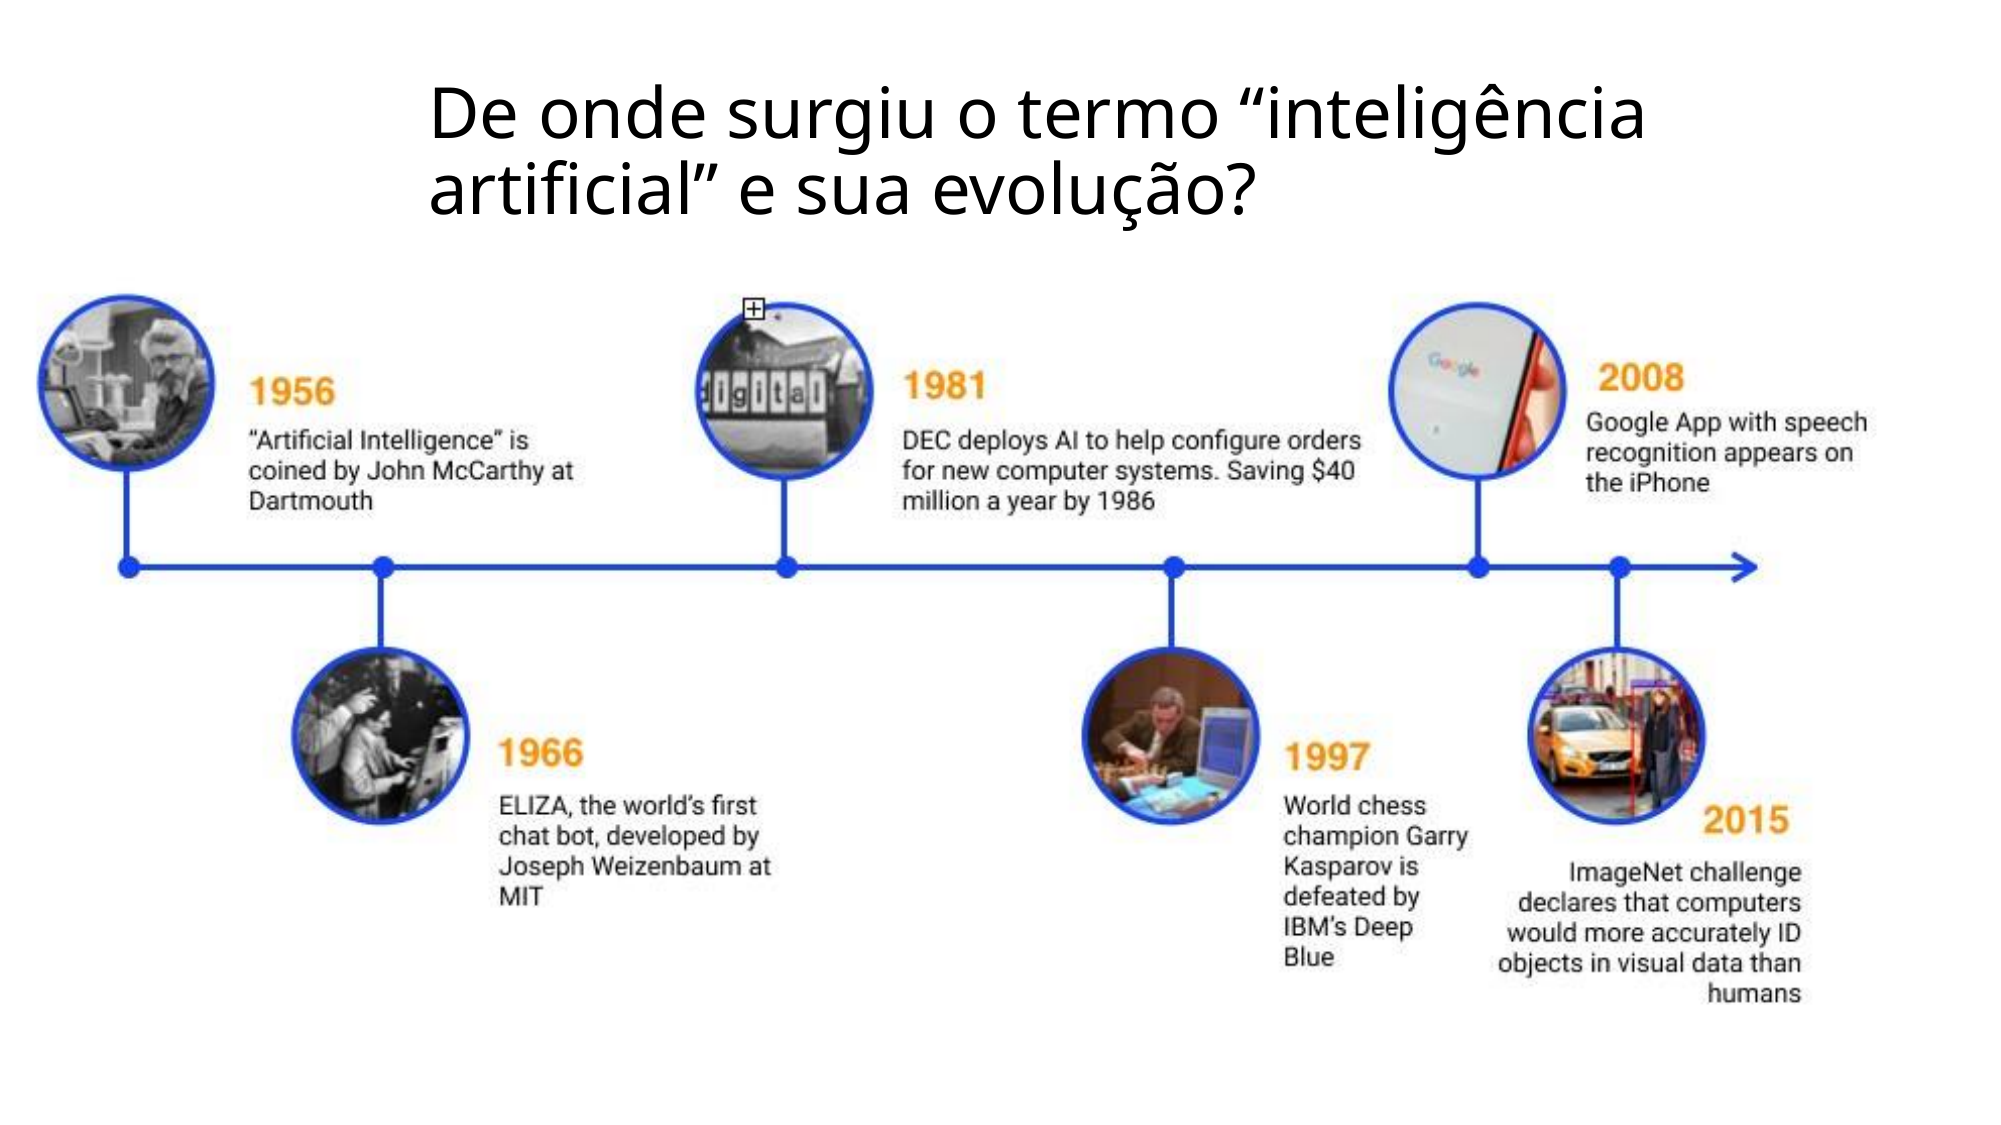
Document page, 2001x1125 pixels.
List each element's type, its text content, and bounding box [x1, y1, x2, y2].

picture [5, 262, 1887, 1037]
title De onde surgiu o termo “inteligência artificial” e sua evolução? [413, 45, 1687, 262]
